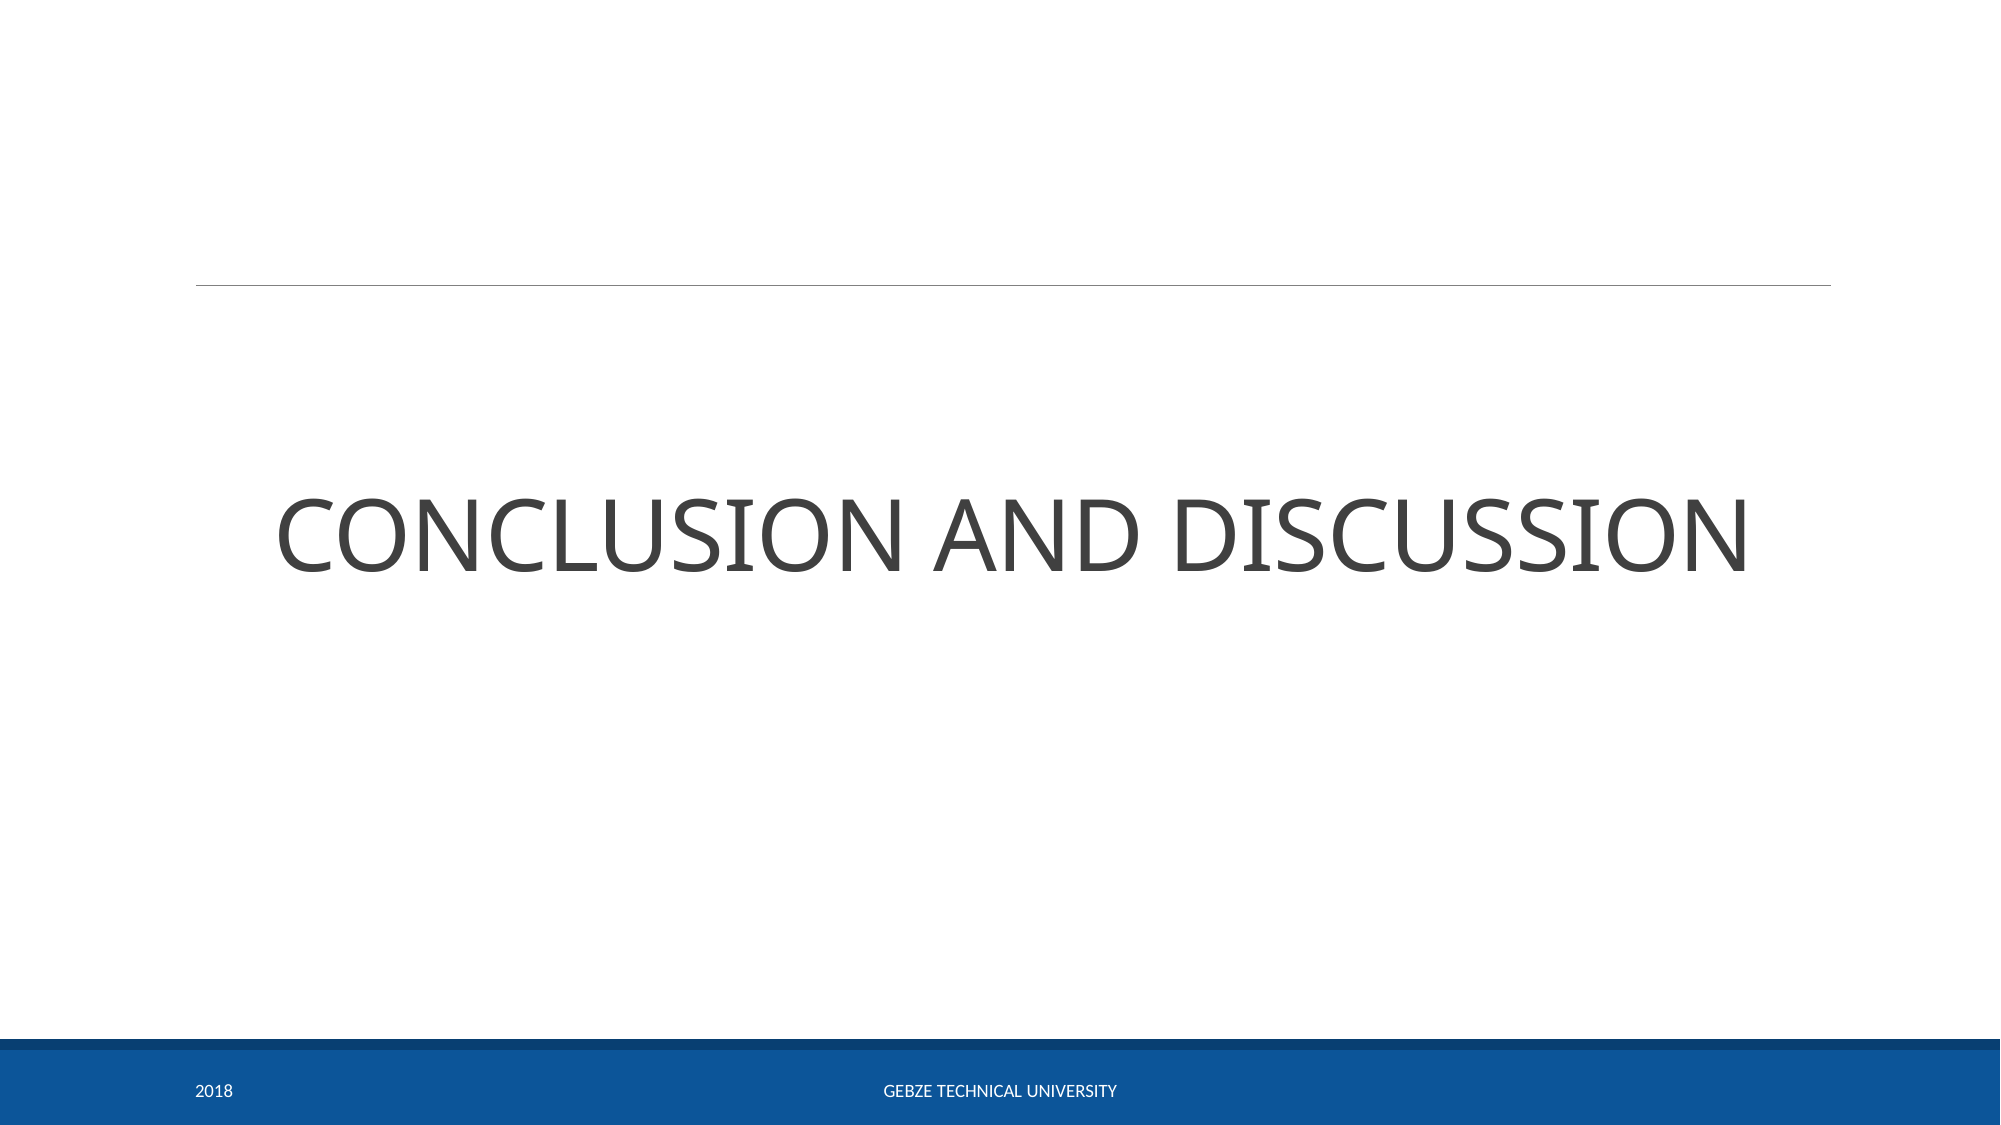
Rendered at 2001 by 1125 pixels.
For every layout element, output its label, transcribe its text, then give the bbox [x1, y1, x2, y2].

footer Gebze Technical University [604, 1059, 1396, 1120]
title CONCLUSION AND DISCUSSION [189, 361, 1840, 600]
slide_number 2018 [180, 1059, 586, 1120]
